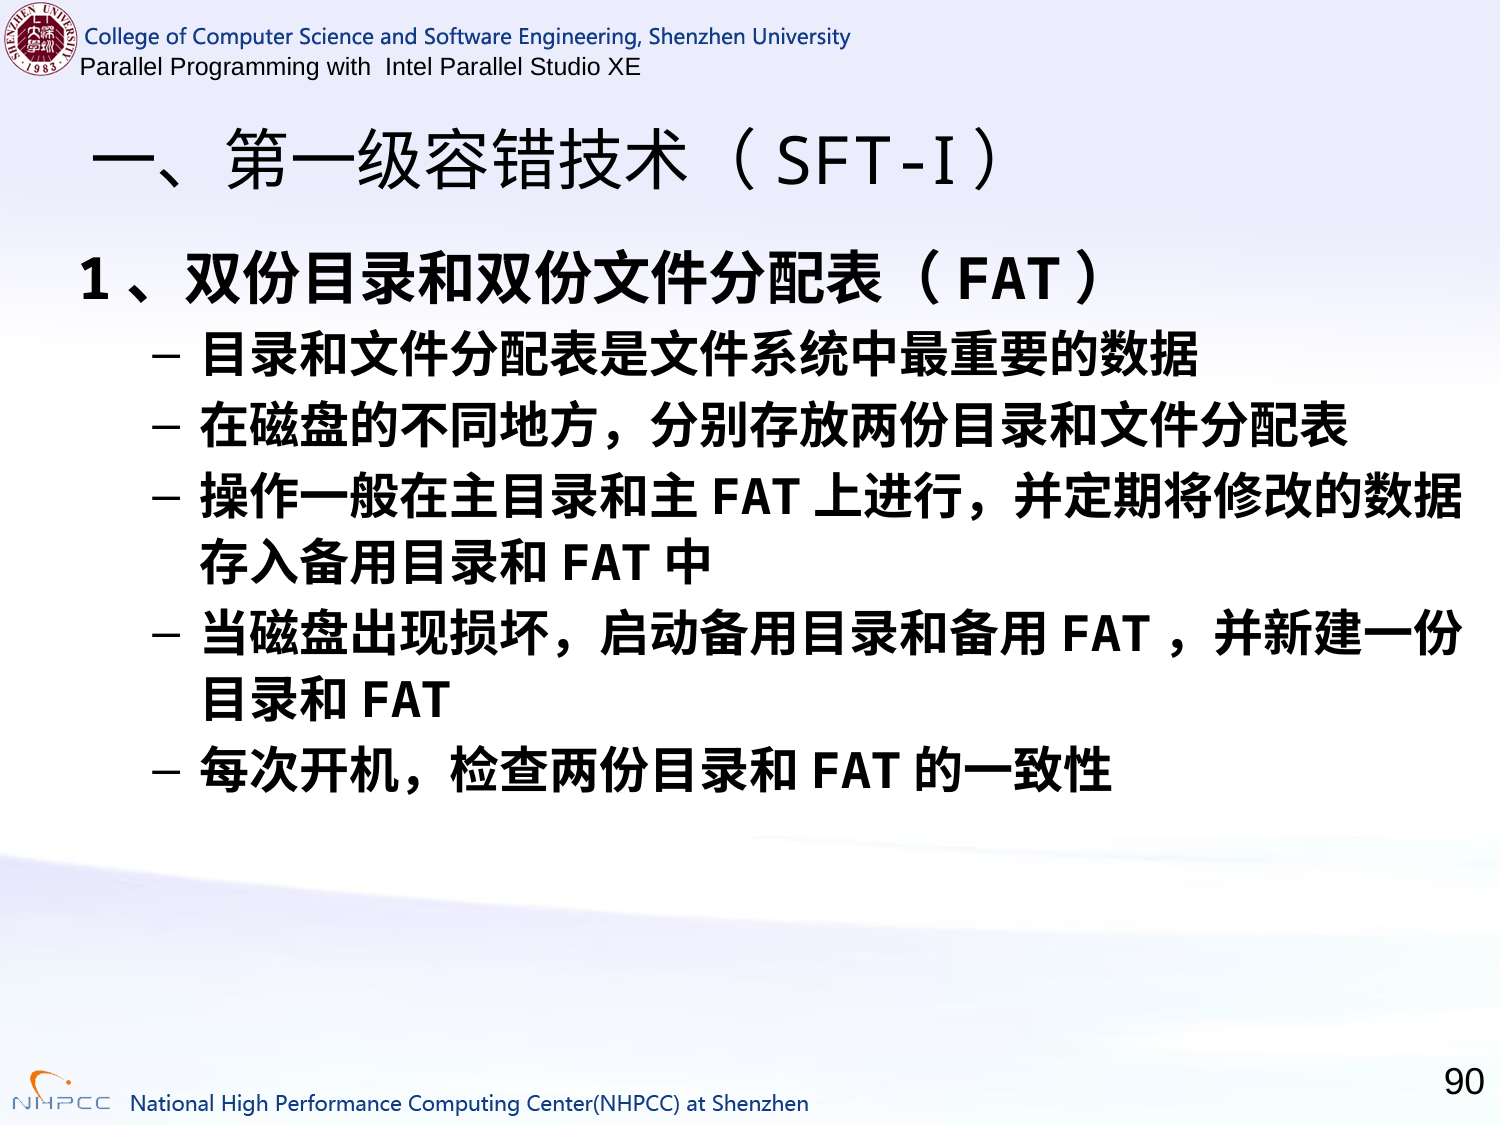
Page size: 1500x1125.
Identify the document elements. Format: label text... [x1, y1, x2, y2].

text_box 90 [1400, 1049, 1500, 1110]
title 一、第一级容错技术（SFT-I） [75, 101, 1150, 215]
picture [0, 0, 1500, 1125]
list 1、双份目录和双份文件分配表（FAT） 目录和文件分配表是文件系统中最重要的数据 在磁盘的不同地方，分别存放两份目录和文件分配表 操作一般在主目录和主FAT上进行，并定期将修改的数据存入备用目录和FAT中 当磁盘出现损坏，启动备用目录和备用FAT，并新建一份目录和FAT 每次开机，检查两份目录和FAT的一致性 [62, 226, 1500, 890]
